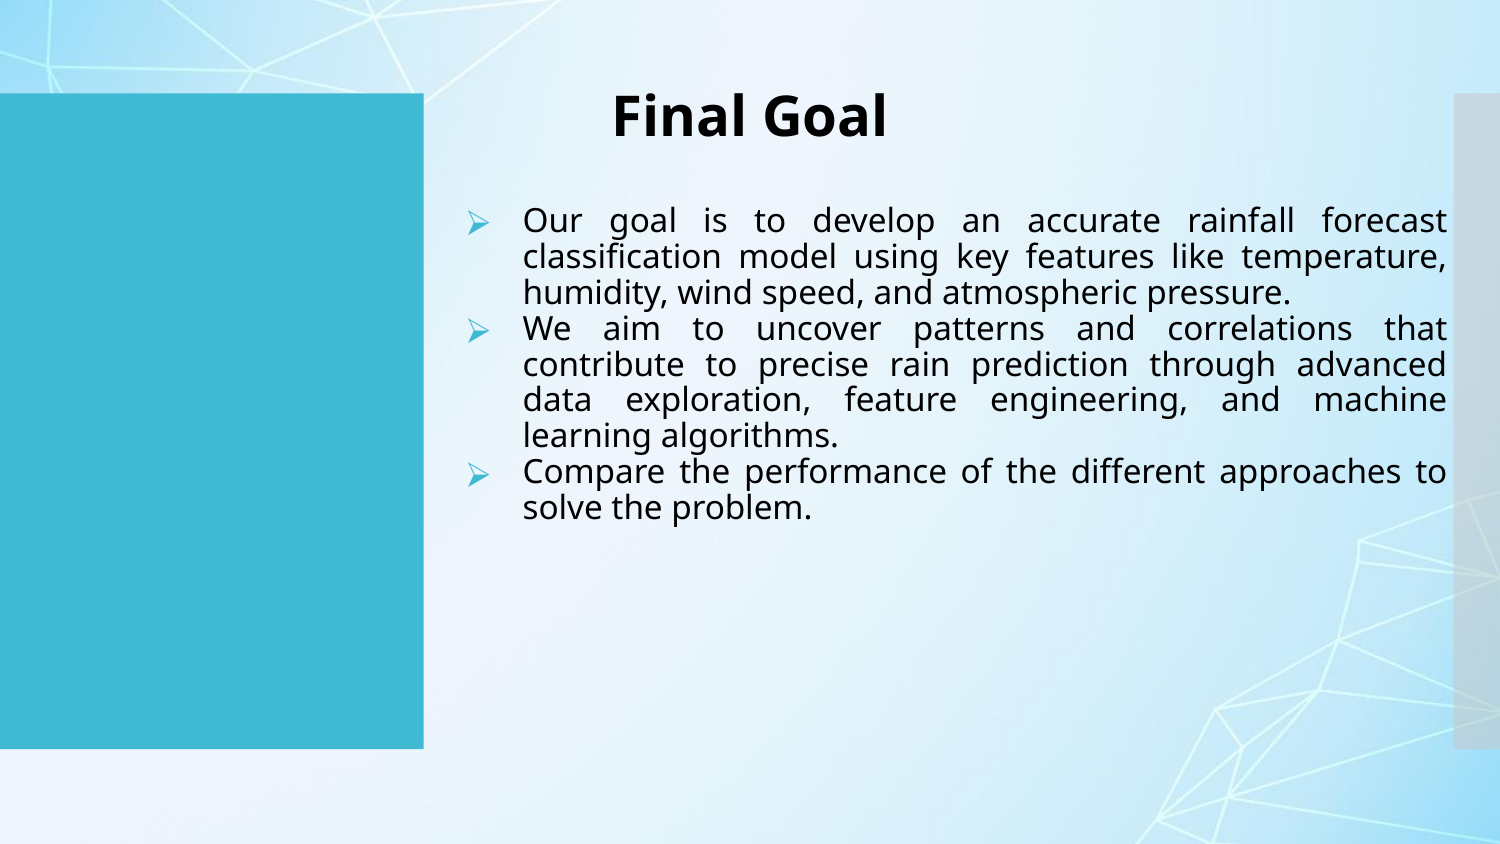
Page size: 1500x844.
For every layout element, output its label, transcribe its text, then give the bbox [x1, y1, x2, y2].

title Final Goal [51, 72, 1449, 167]
picture [0, 0, 1500, 844]
list Our goal is to develop an accurate rainfall forecast classification model using key features like temperature, humidity, wind speed, and atmospheric pressure. We aim to uncover patterns and correlations that contribute to precise rain prediction through advanced data exploration, feature engineering, and machine learning algorithms. Compare the performance of the different approaches to solve the problem. [447, 189, 1449, 750]
